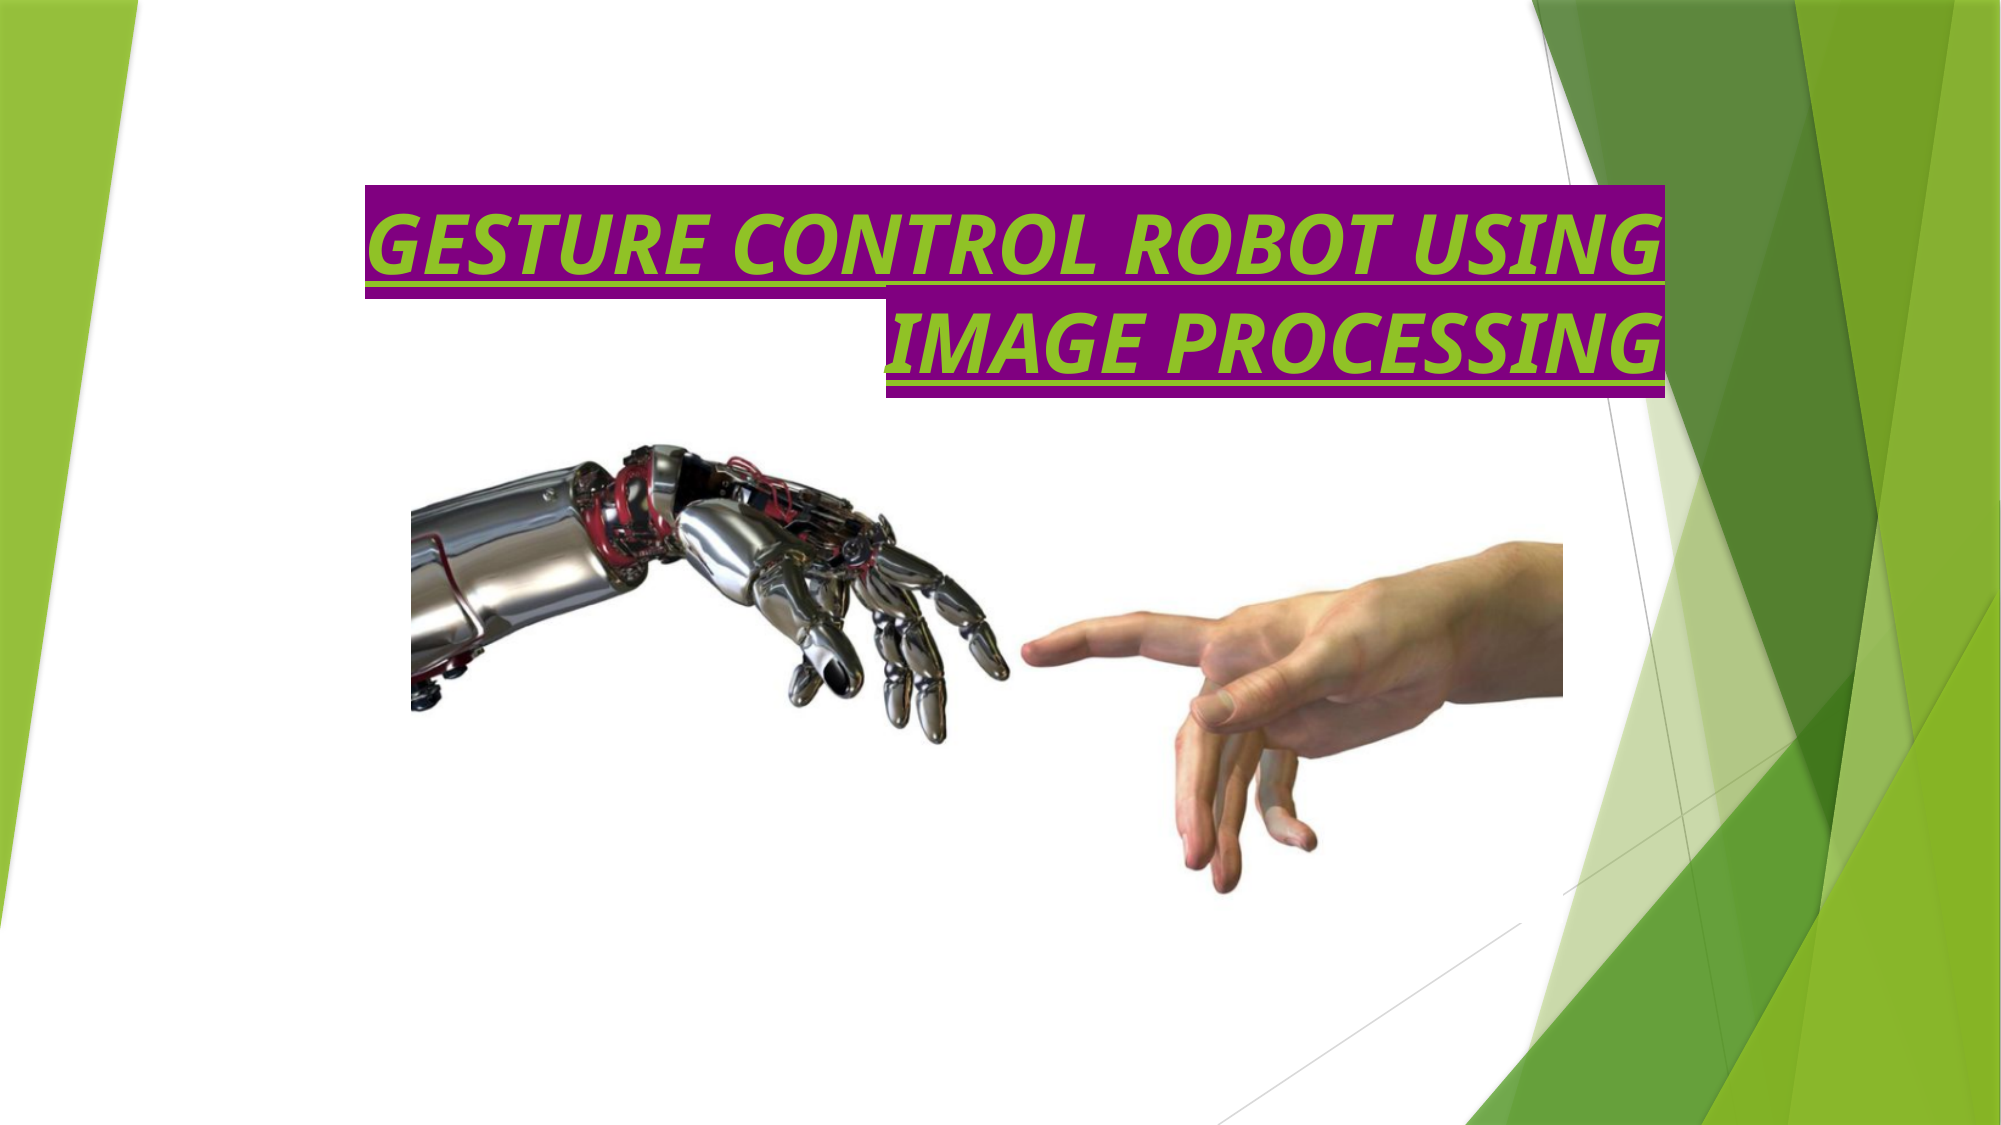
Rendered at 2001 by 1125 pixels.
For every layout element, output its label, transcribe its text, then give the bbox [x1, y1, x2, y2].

picture [410, 421, 1564, 924]
title GESTURE CONTROL ROBOT USING IMAGE PROCESSING [249, 126, 1680, 399]
